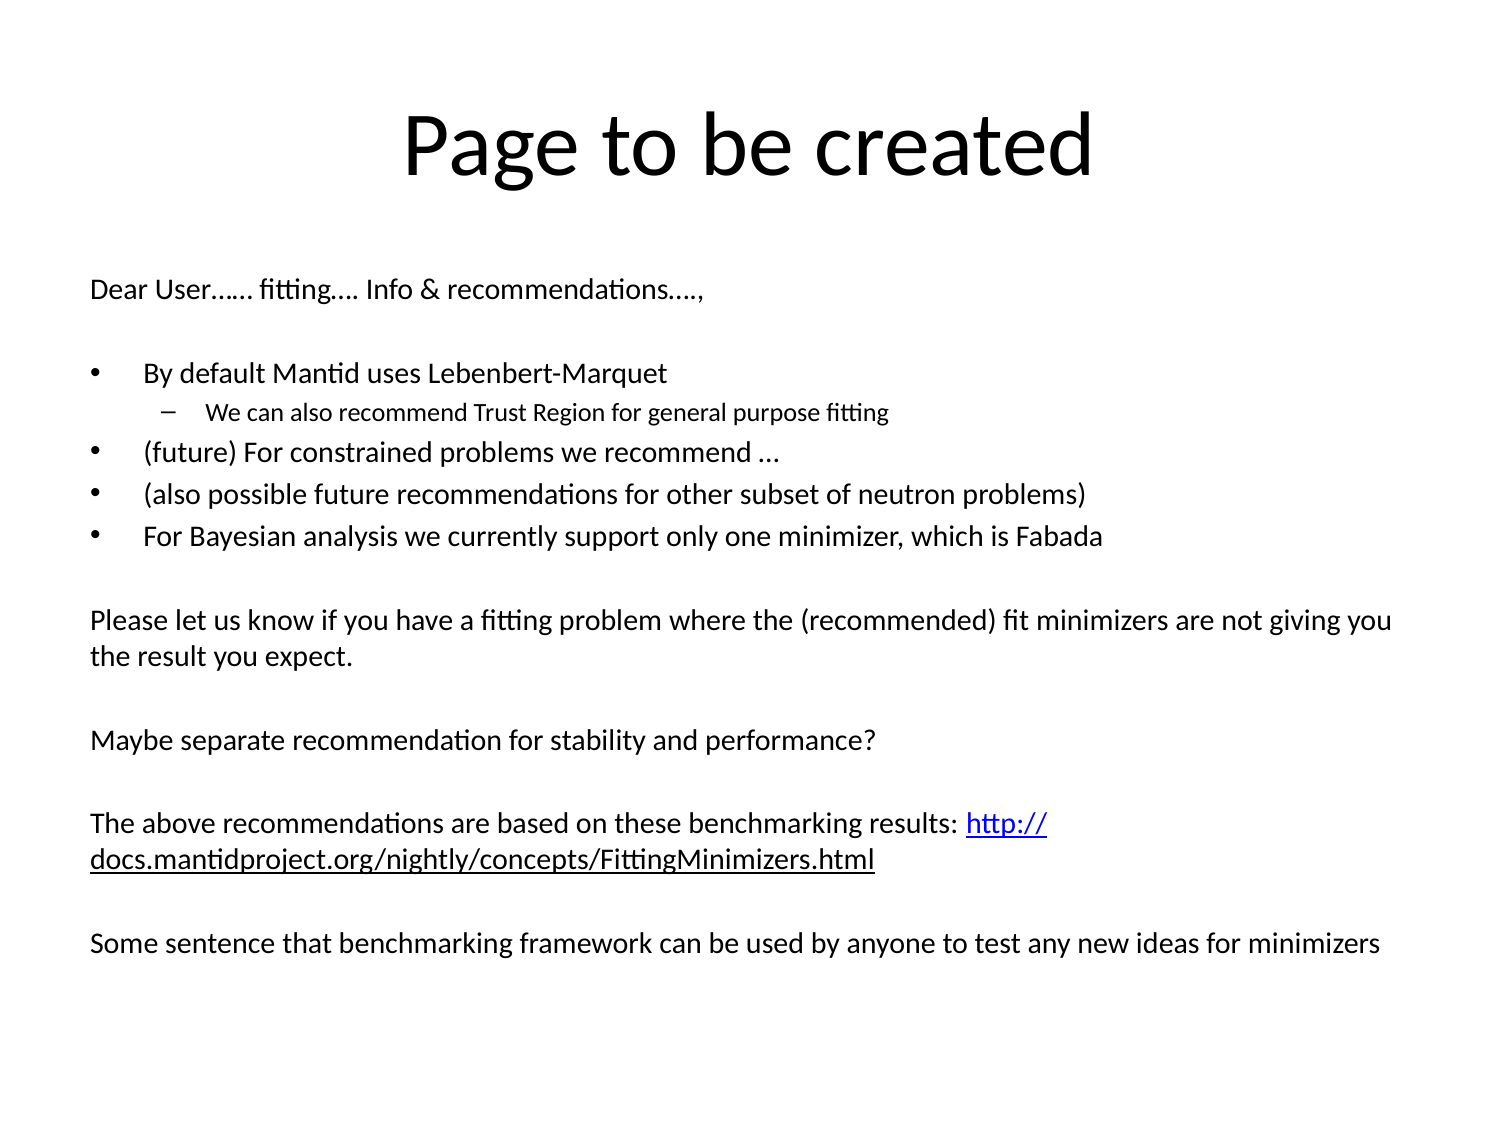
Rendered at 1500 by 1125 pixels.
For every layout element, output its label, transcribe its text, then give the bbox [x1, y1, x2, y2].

title Page to be created [75, 45, 1425, 233]
list Dear User…… fitting…. Info & recommendations…., By default Mantid uses Lebenbert-Marquet We can also recommend Trust Region for general purpose fitting (future) For constrained problems we recommend … (also possible future recommendations for other subset of neutron problems) For Bayesian analysis we currently support only one minimizer, which is Fabada Please let us know if you have a fitting problem where the (recommended) fit minimizers are not giving you the result you expect. Maybe separate recommendation for stability and performance? The above recommendations are based on these benchmarking results: http://docs.mantidproject.org/nightly/concepts/FittingMinimizers.html Some sentence that benchmarking framework can be used by anyone to test any new ideas for minimizers [75, 262, 1425, 1005]
